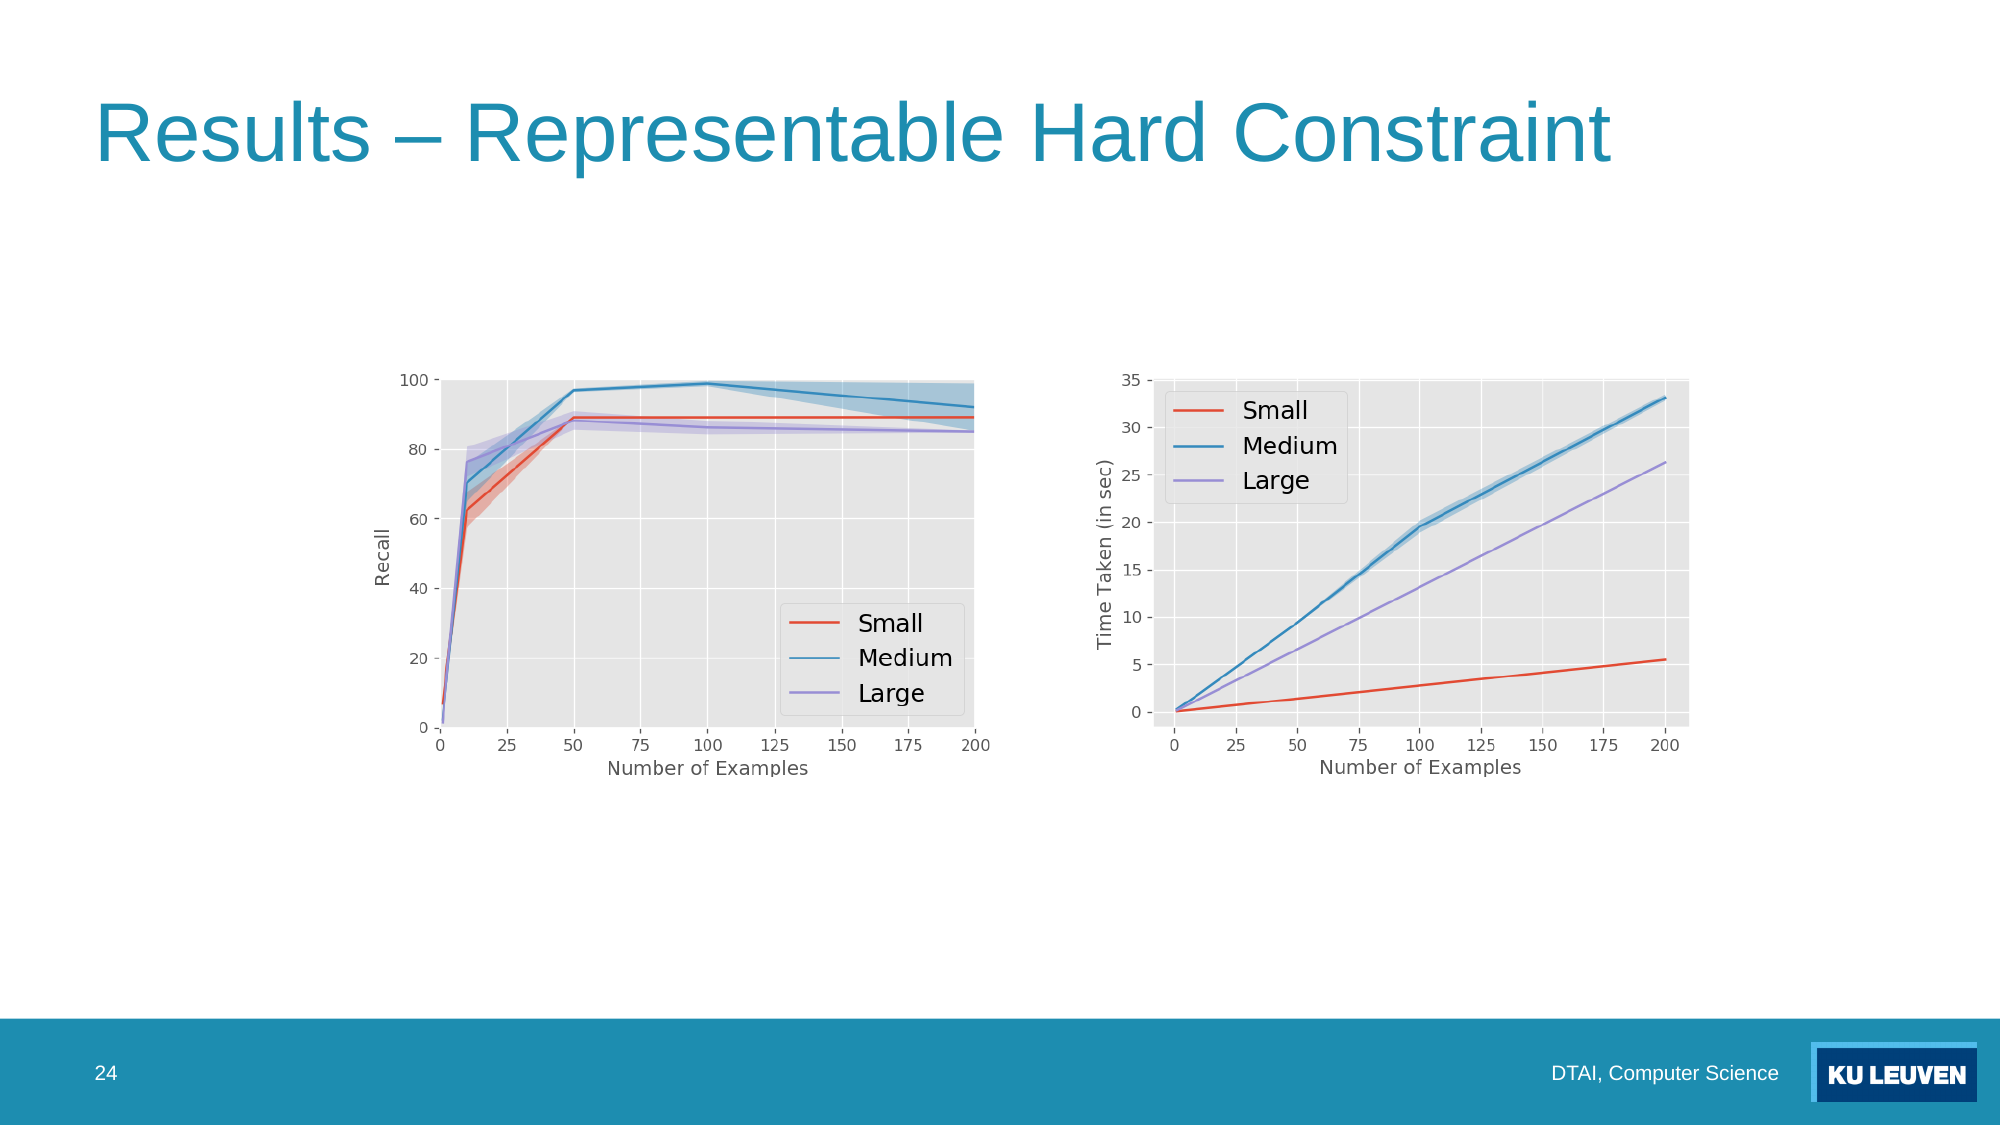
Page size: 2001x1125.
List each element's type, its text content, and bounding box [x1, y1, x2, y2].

picture [1811, 1042, 1977, 1102]
slide_number 24 [94, 1018, 201, 1125]
picture [373, 374, 990, 777]
title Results – Representable Hard Constraint [94, 33, 1906, 223]
picture [1096, 374, 1692, 777]
footer DTAI, Computer Science [989, 1018, 1809, 1125]
